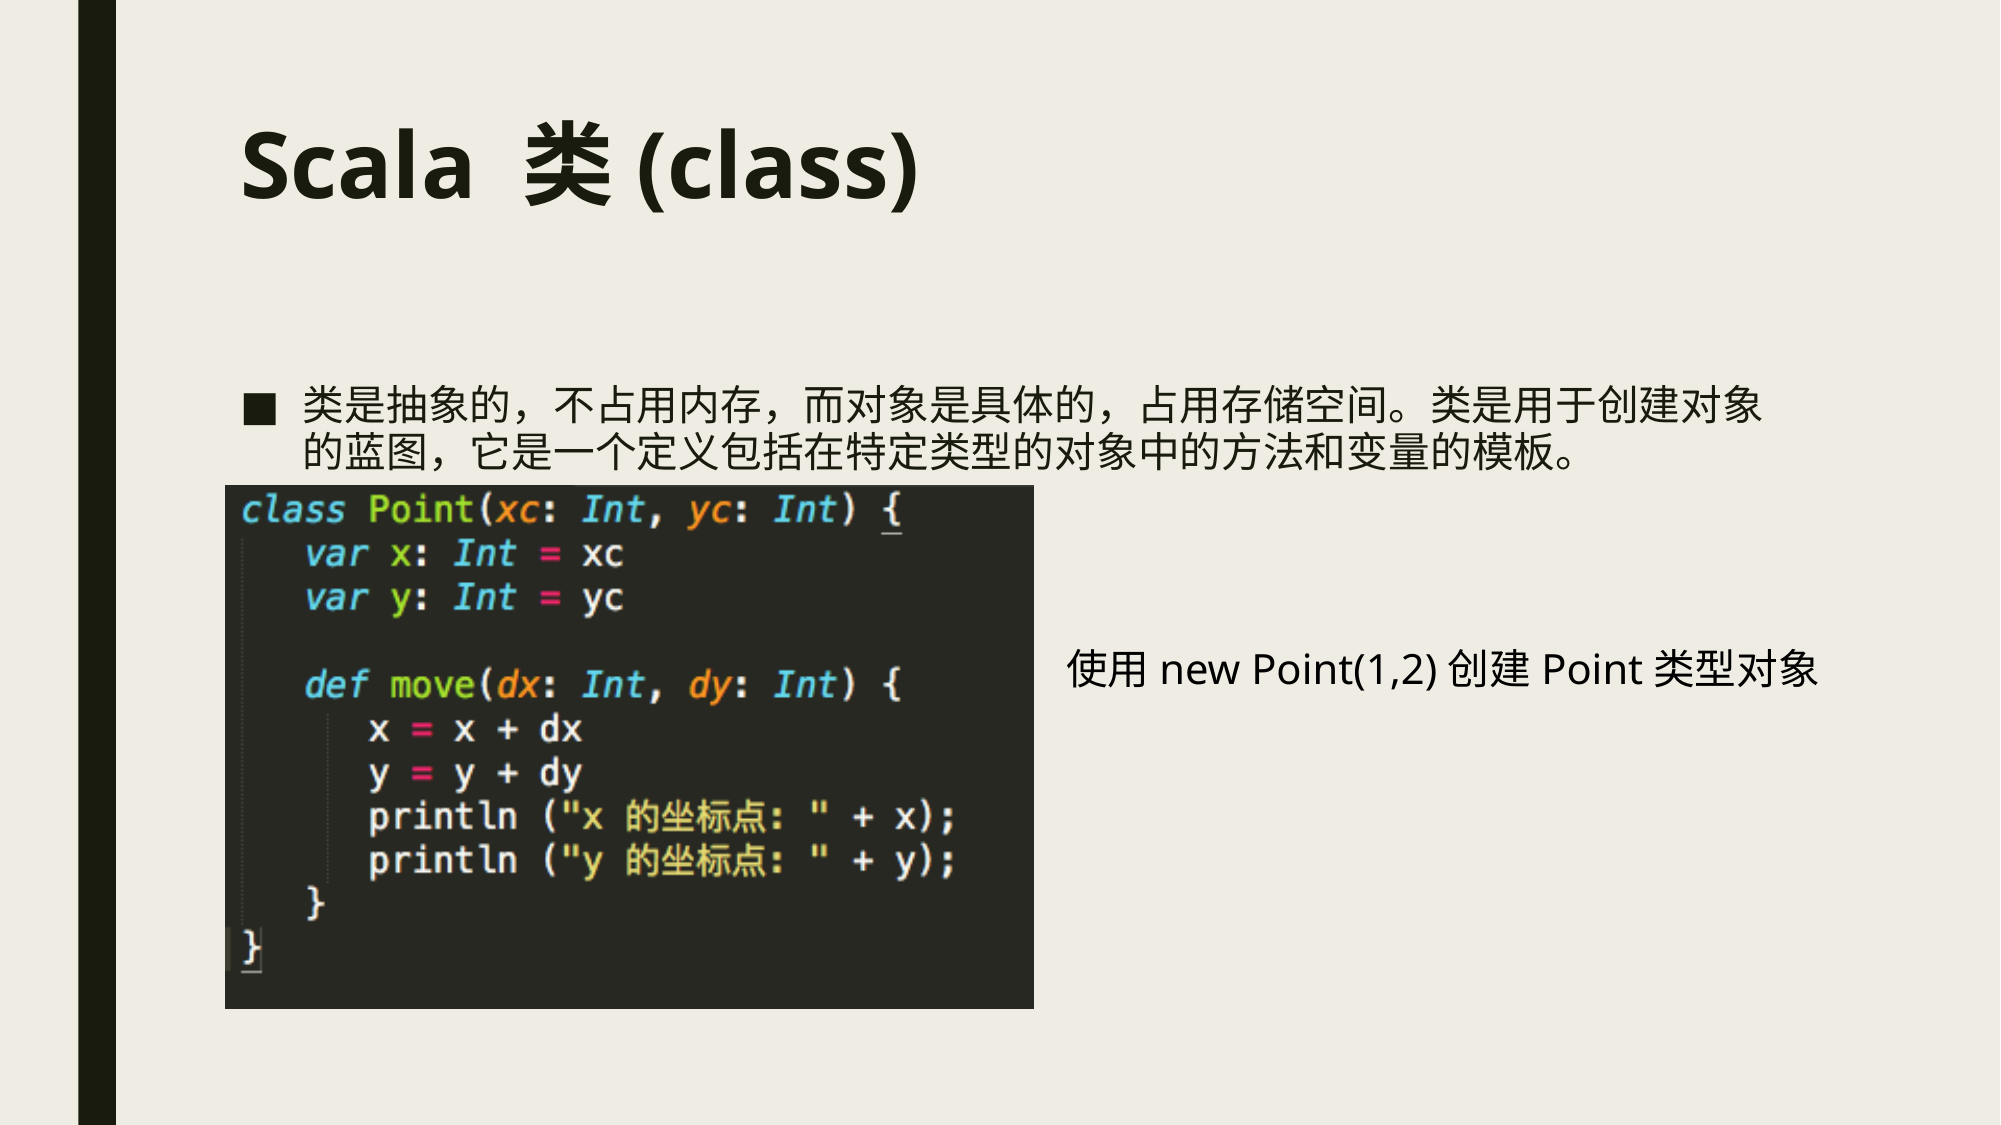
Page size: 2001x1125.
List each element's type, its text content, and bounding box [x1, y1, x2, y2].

picture [224, 485, 1034, 1009]
title Scala 类(class) [225, 112, 1800, 357]
text_box 使用new Point(1,2)创建Point类型对象 [1051, 635, 1835, 701]
list 类是抽象的，不占用内存，而对象是具体的，占用存储空间。类是用于创建对象的蓝图，它是一个定义包括在特定类型的对象中的方法和变量的模板。 [225, 375, 1800, 963]
